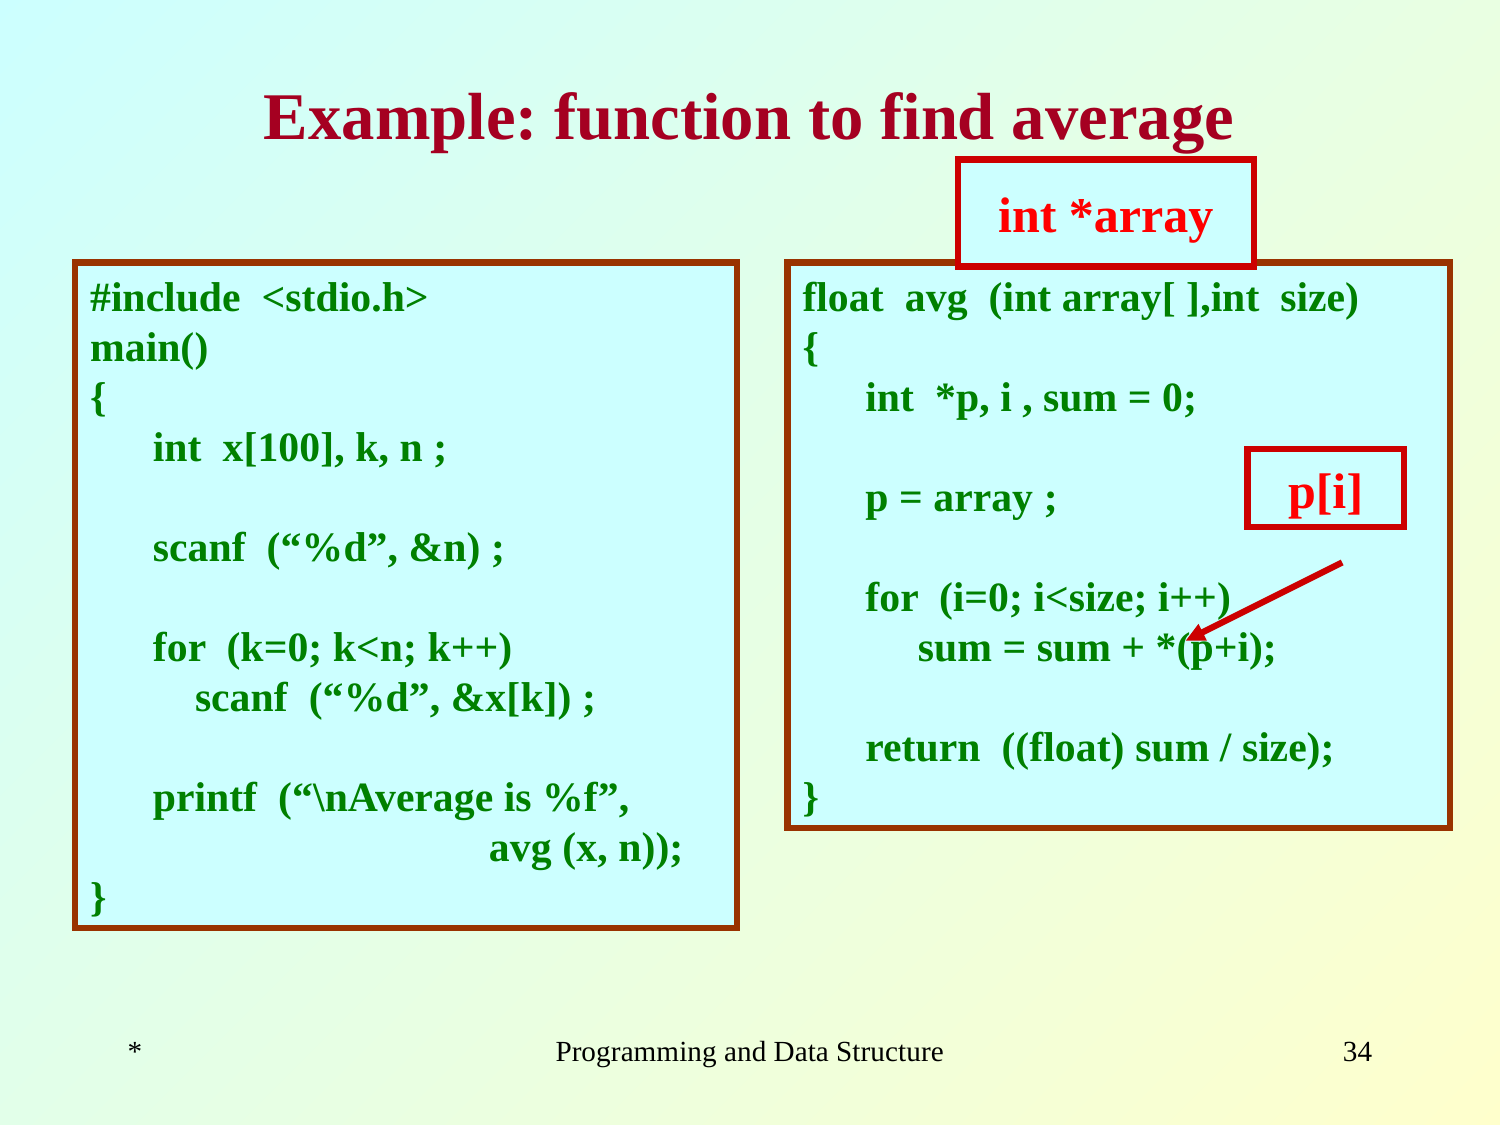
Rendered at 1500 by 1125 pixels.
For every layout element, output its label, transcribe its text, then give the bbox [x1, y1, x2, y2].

text_box #include <stdio.h> main() { int x[100], k, n ; scanf (“%d”, &n) ; for (k=0; k<n; k++) scanf (“%d”, &x[k]) ; printf (“\nAverage is %f”, avg (x, n)); } [74, 262, 738, 928]
text_box * [112, 1024, 425, 1100]
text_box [1185, 448, 1405, 641]
text_box ‹#› [1074, 1024, 1388, 1100]
text_box int *array [957, 159, 1254, 267]
title Example: function to find average [112, 49, 1388, 176]
text_box float avg (int array[ ],int size) { int *p, i , sum = 0; p = array ; for (i=0; i<size; i++) sum = sum + *(p+i); return ((float) sum / size); } [787, 262, 1450, 828]
text_box Programming and Data Structure [512, 1024, 988, 1100]
